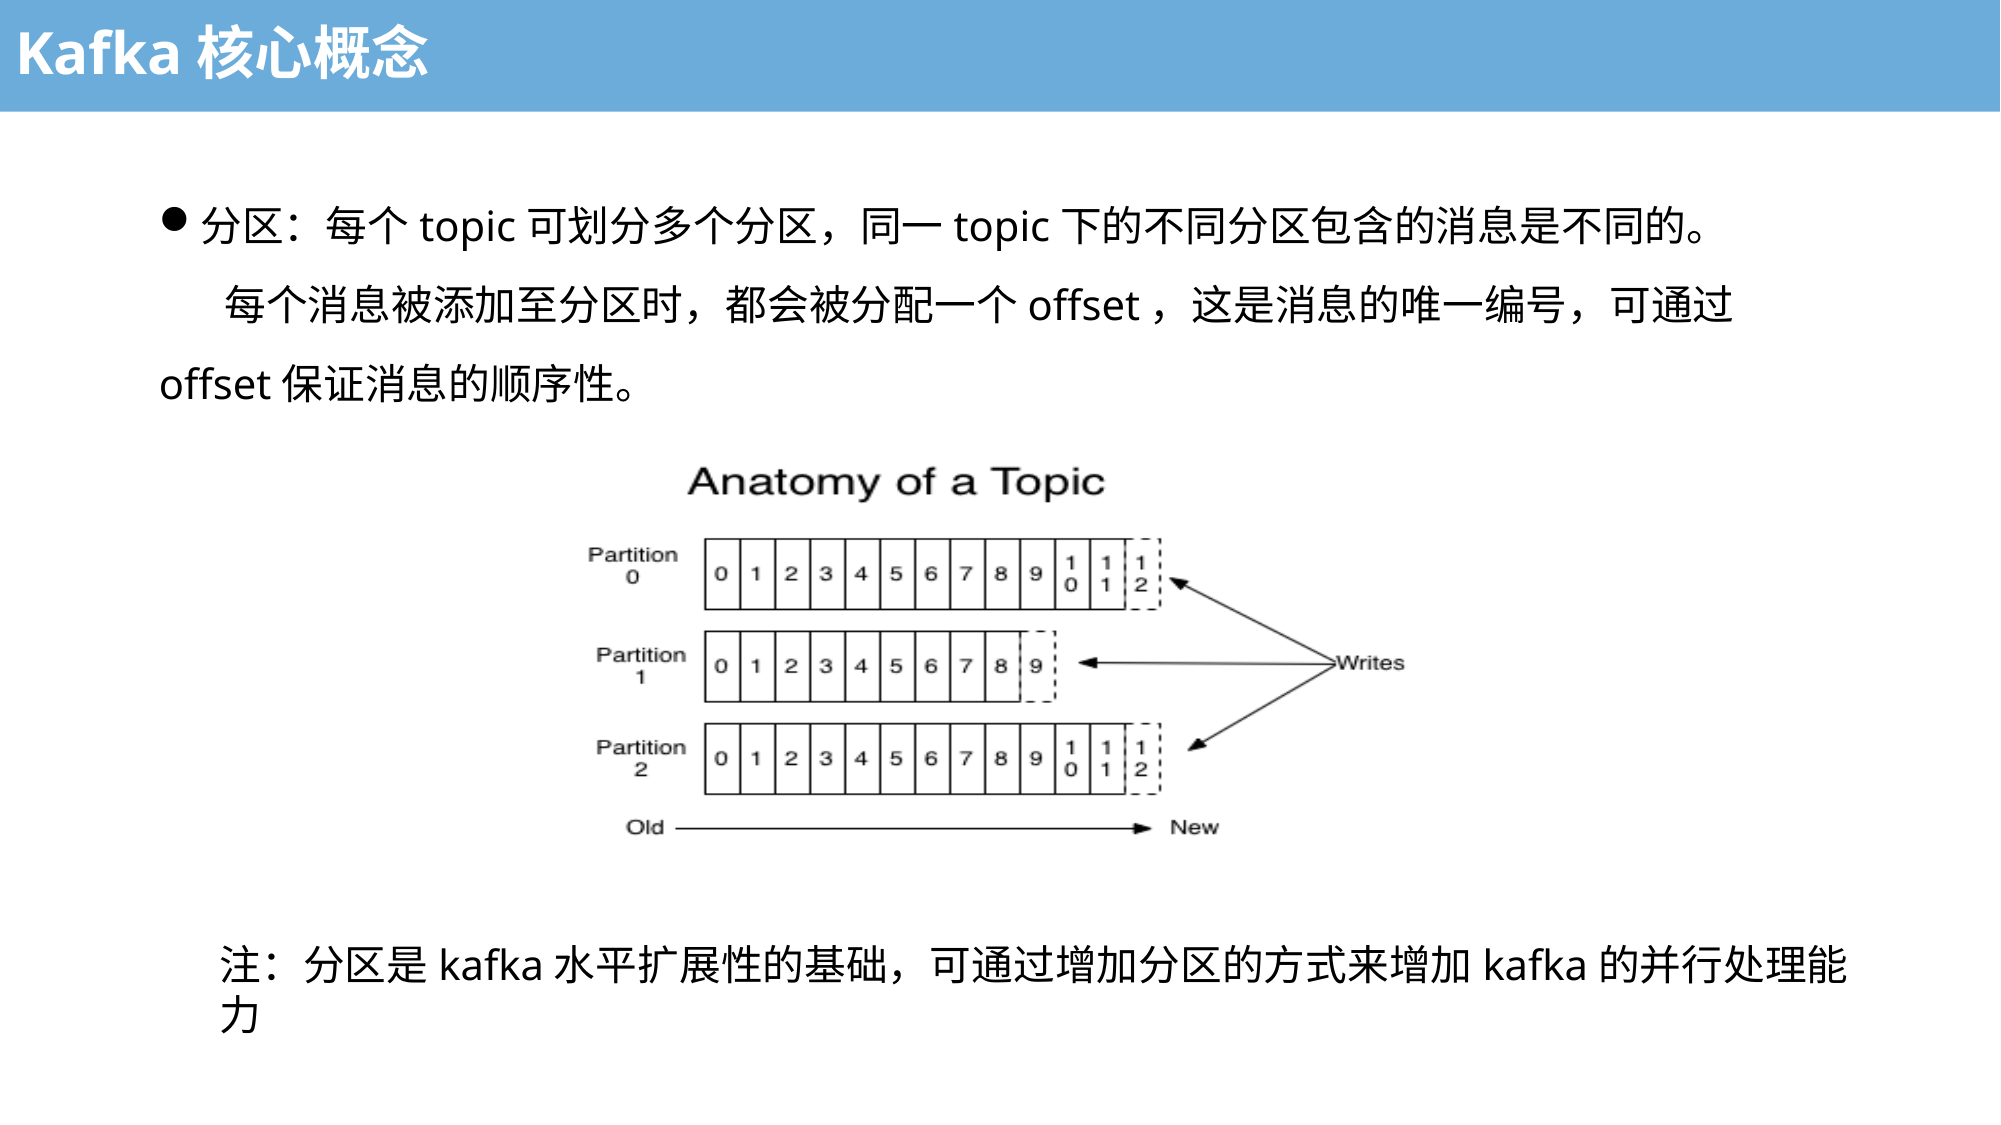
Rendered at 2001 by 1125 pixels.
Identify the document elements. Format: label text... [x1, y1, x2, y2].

title Kafka核心概念 [0, 0, 2000, 112]
text_box 注：分区是kafka水平扩展性的基础，可通过增加分区的方式来增加kafka的并行处理能力 [204, 931, 1896, 1047]
picture [569, 443, 1425, 861]
text_box 分区：每个topic可划分多个分区，同一topic下的不同分区包含的消息是不同的。 每个消息被添加至分区时，都会被分配一个offset，这是消息的唯一编号，可通过offset保证消息的顺序性。 [143, 127, 1817, 451]
